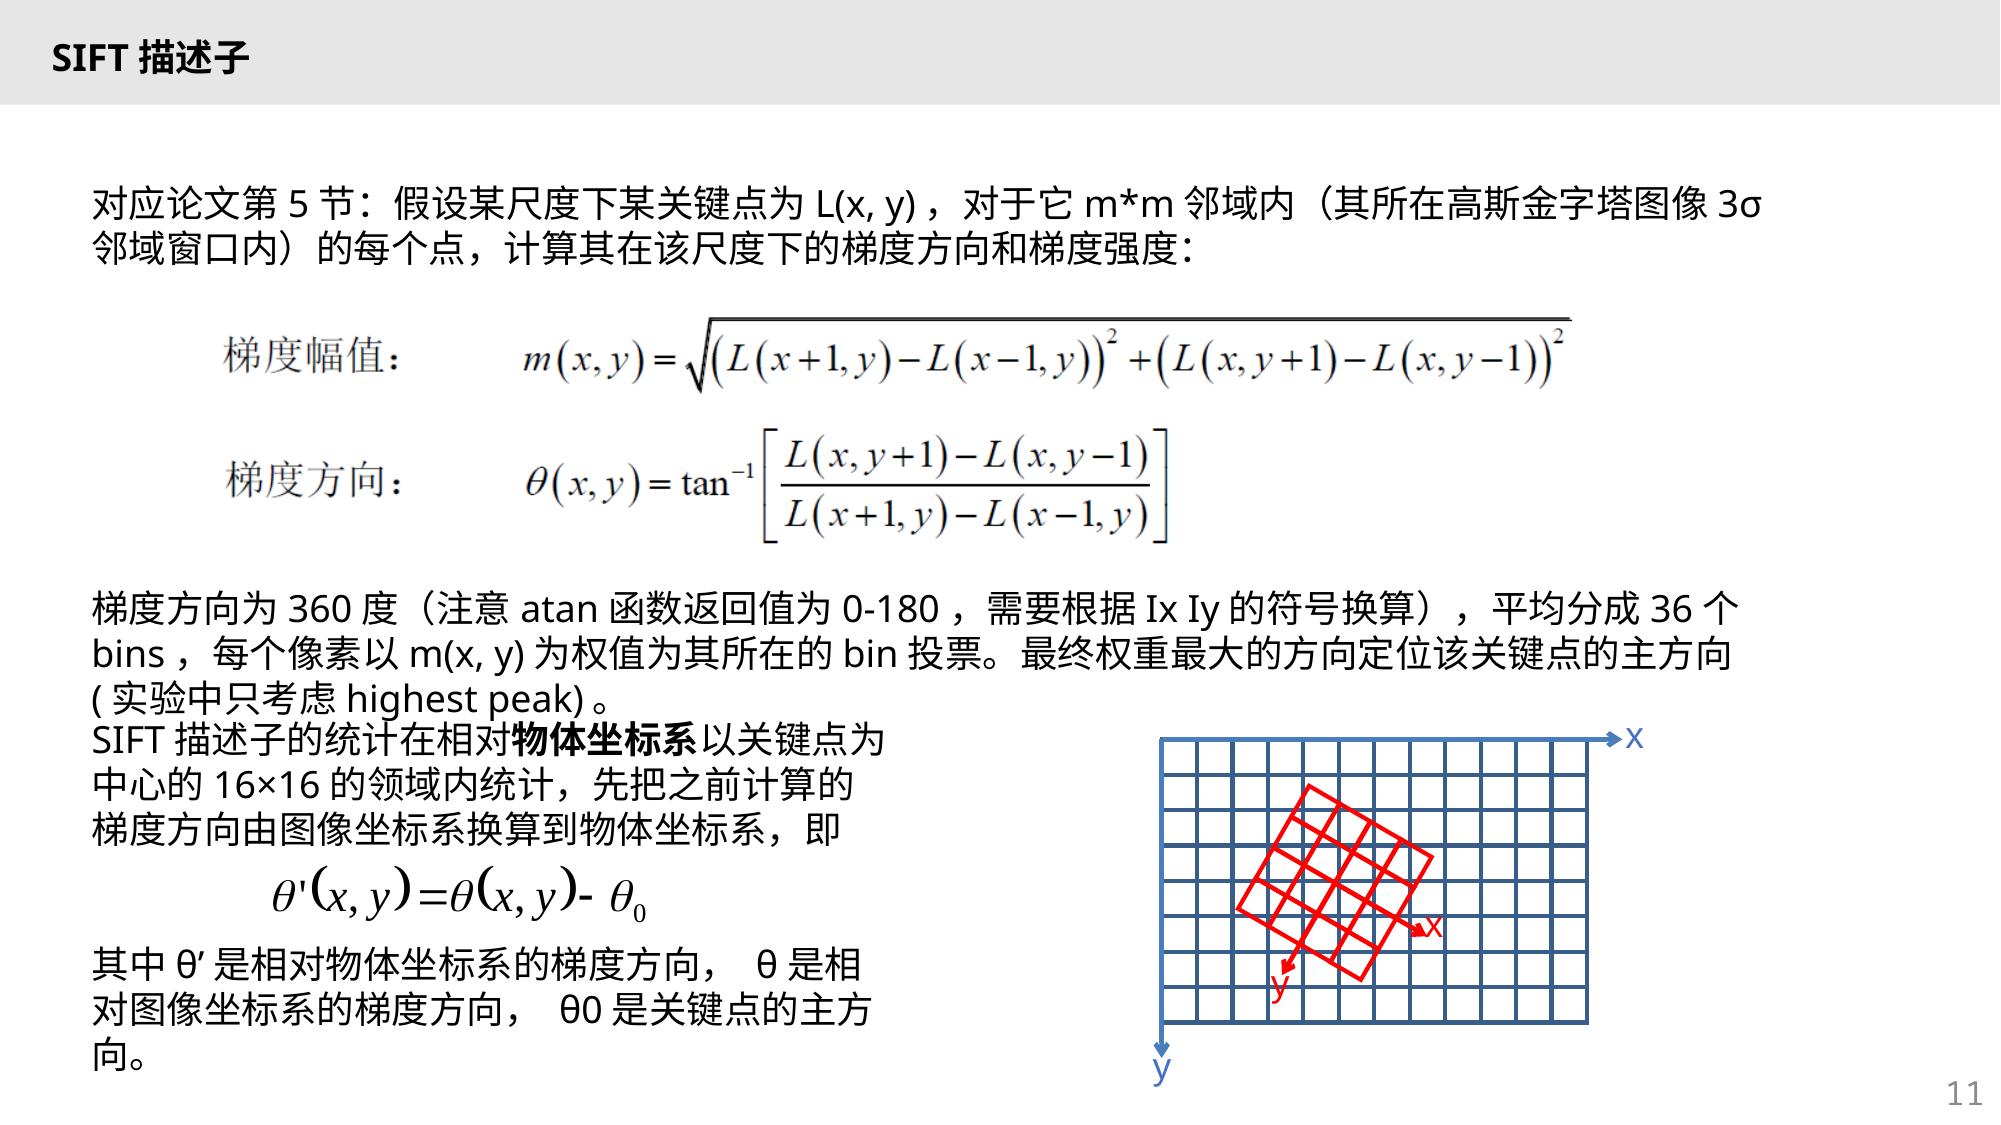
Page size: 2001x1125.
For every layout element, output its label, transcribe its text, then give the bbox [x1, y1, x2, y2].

text_box SIFT描述子的统计在相对物体坐标系以关键点为中心的16×16的领域内统计，先把之前计算的梯度方向由图像坐标系换算到物体坐标系，即 其中θ’是相对物体坐标系的梯度方向， θ是相对图像坐标系的梯度方向， θ0是关键点的主方向。 [76, 708, 904, 1084]
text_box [1137, 703, 1670, 1095]
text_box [265, 864, 656, 935]
slide_number 11 [1550, 1065, 2000, 1125]
text_box SIFT描述子 [36, 26, 266, 87]
text_box 对应论文第5节：假设某尺度下某关键点为L(x, y)，对于它m*m邻域内（其所在高斯金字塔图像3σ邻域窗口内）的每个点，计算其在该尺度下的梯度方向和梯度强度： 梯度方向为360度（注意atan函数返回值为0-180，需要根据Ix Iy的符号换算），平均分成36个bins，每个像素以m(x, y)为权值为其所在的bin投票。最终权重最大的方向定位该关键点的主方向(实验中只考虑highest peak)。 [76, 172, 1795, 728]
picture [180, 294, 1587, 553]
